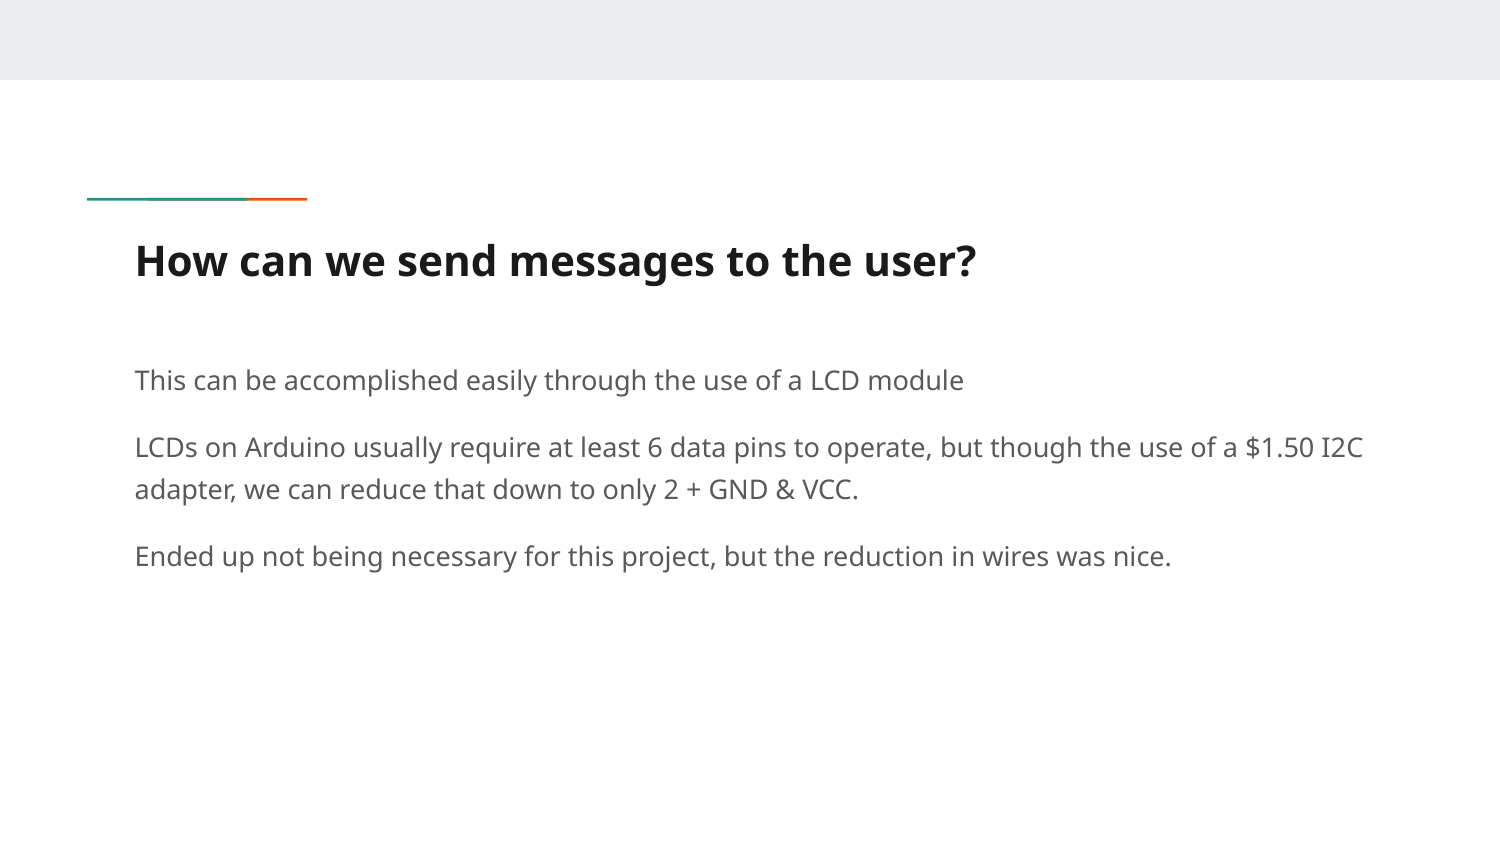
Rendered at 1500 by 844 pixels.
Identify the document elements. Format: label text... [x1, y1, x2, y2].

list This can be accomplished easily through the use of a LCD module LCDs on Arduino usually require at least 6 data pins to operate, but though the use of a $1.50 I2C adapter, we can reduce that down to only 2 + GND & VCC. Ended up not being necessary for this project, but the reduction in wires was nice. [119, 341, 1381, 712]
title How can we send messages to the user? [119, 216, 1381, 305]
